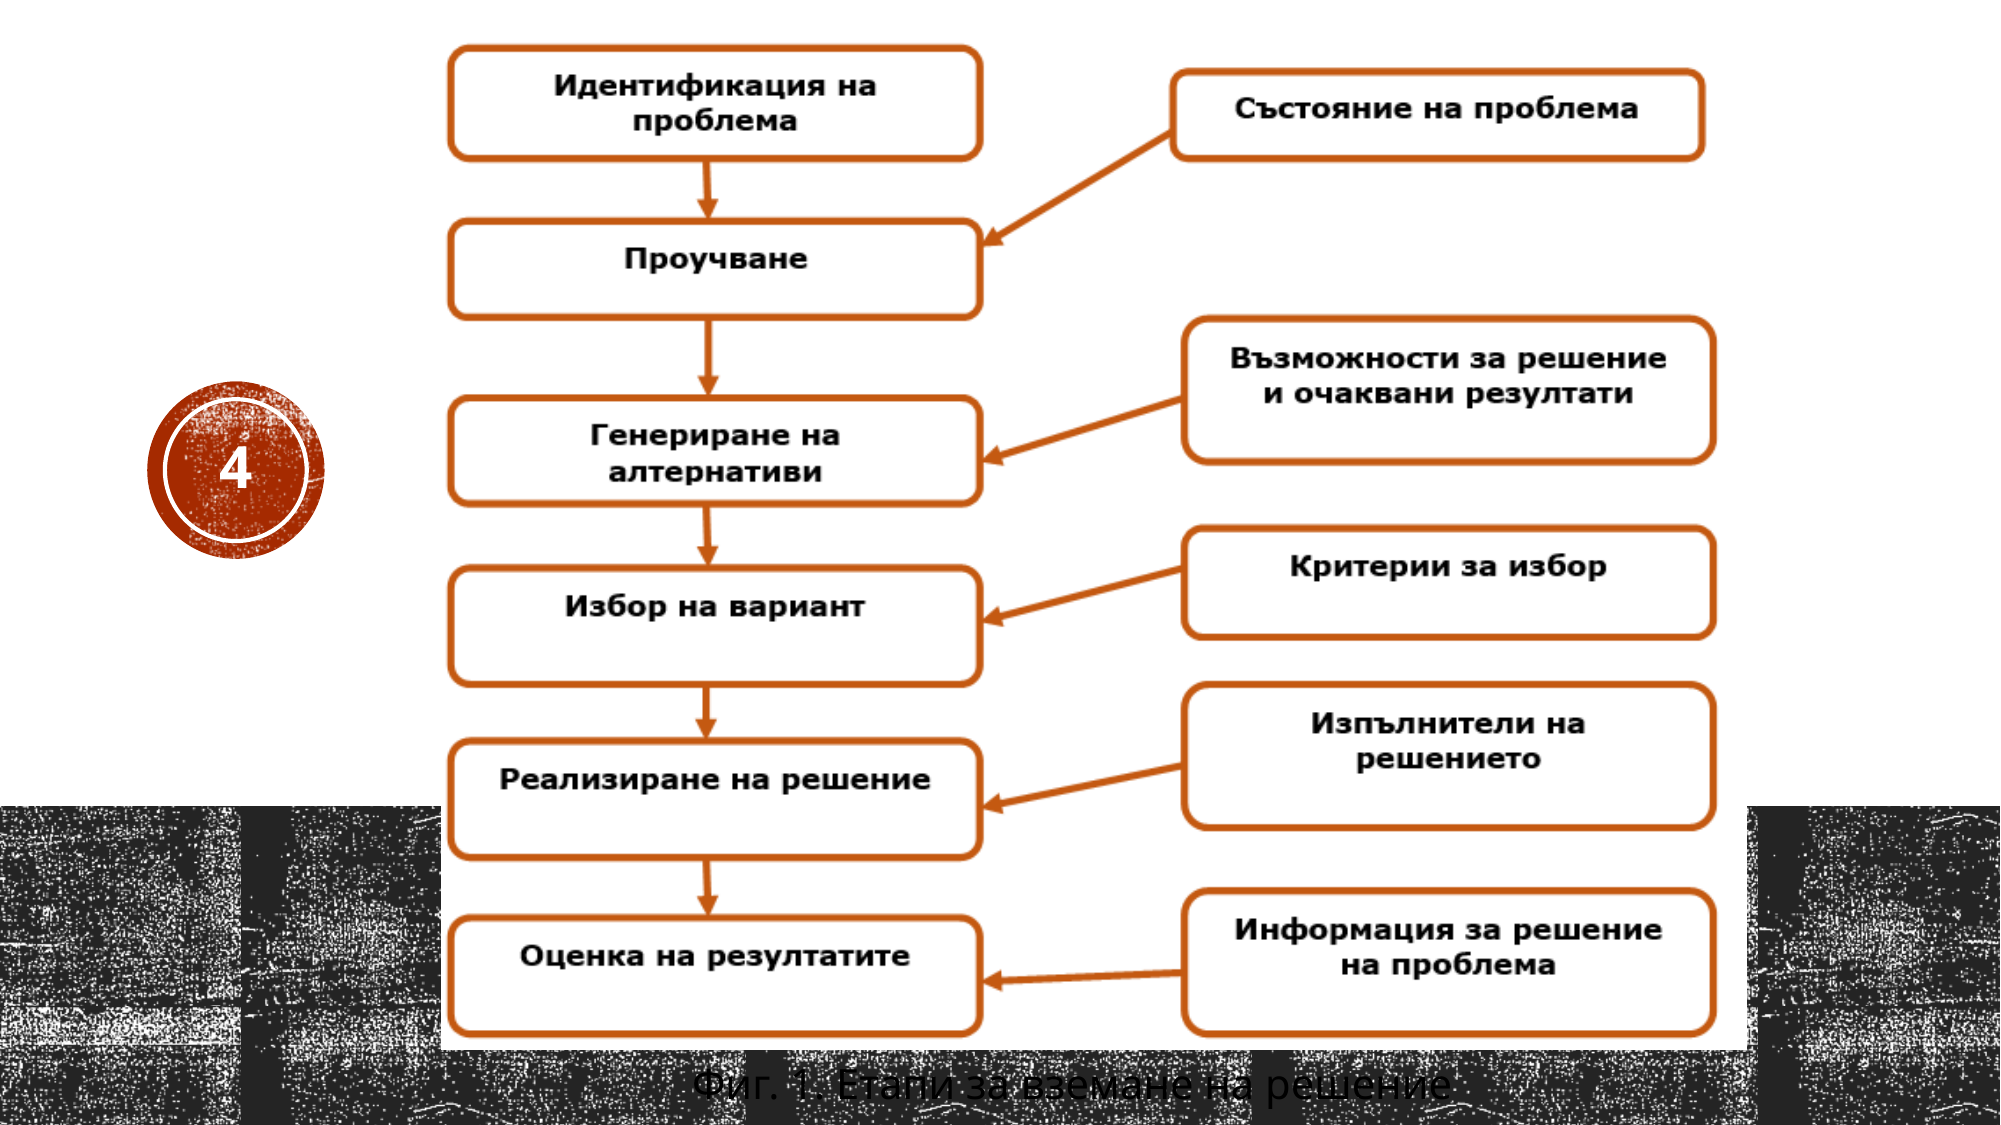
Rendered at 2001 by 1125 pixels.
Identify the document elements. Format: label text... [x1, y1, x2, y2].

text_box Фиг. 1. Етапи за вземане на решение [677, 1051, 1468, 1115]
slide_number 4 [138, 411, 334, 530]
picture [441, 40, 1746, 1050]
